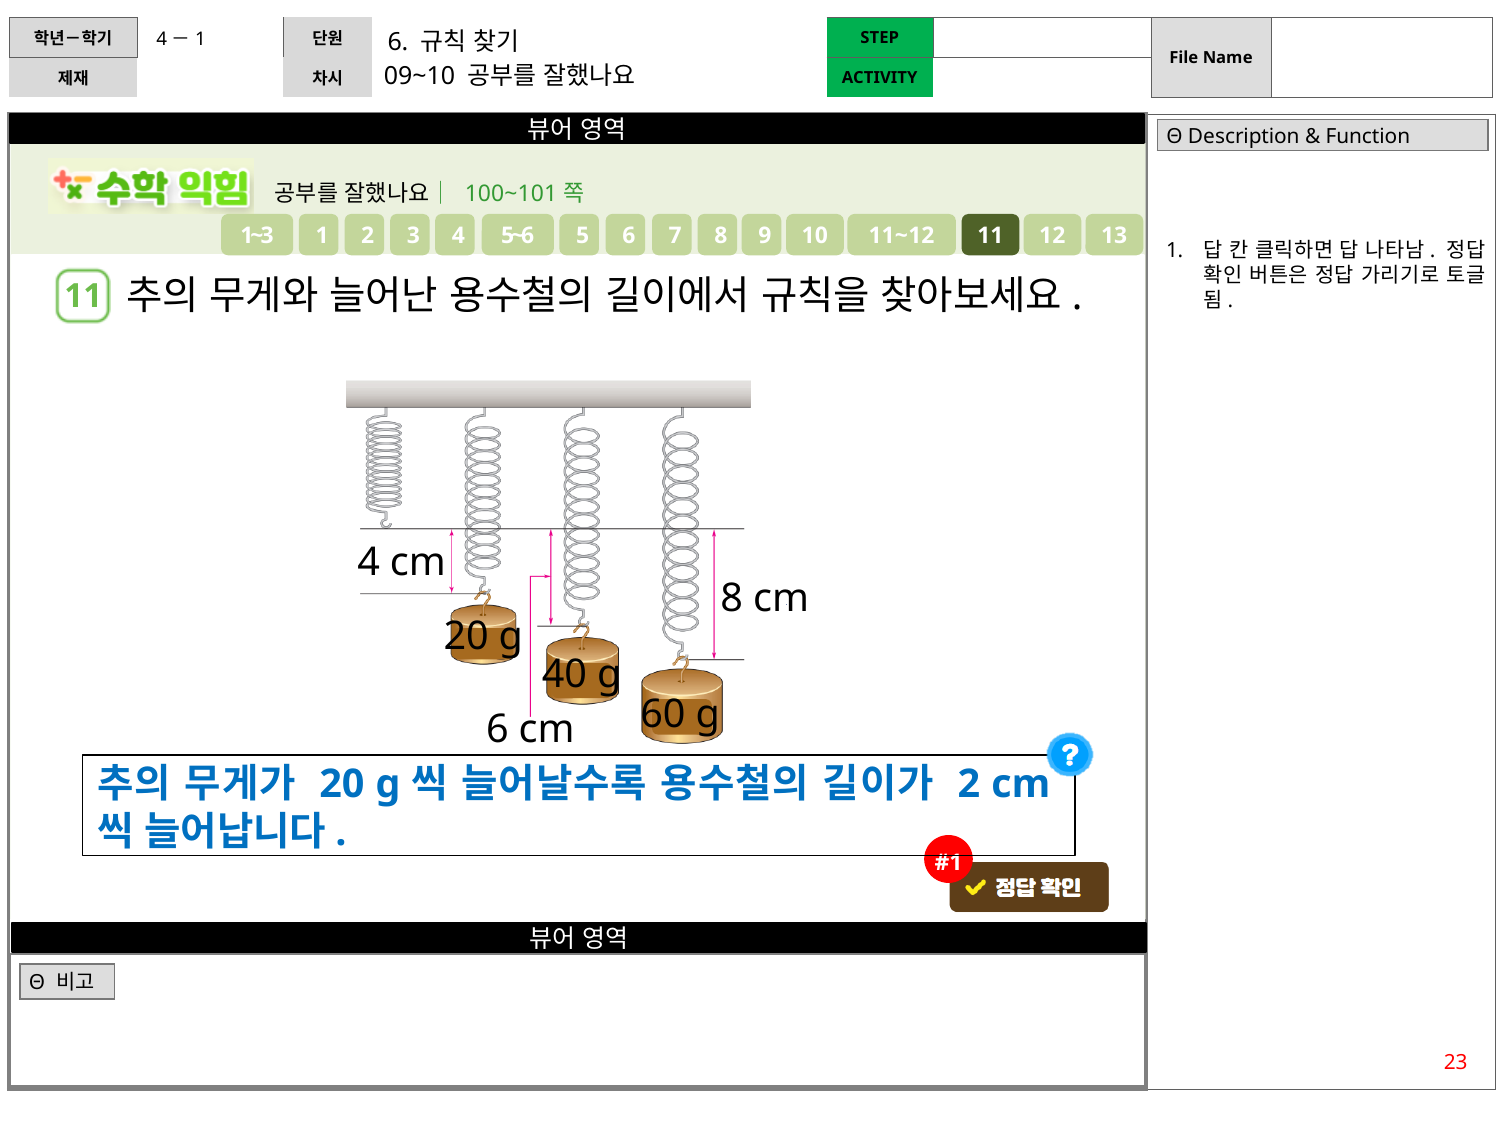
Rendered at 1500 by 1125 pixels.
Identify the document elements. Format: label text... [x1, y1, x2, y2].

text_box 추의 무게가 20 g씩 늘어날수록 용수철의 길이가 2 cm씩 늘어납니다. [82, 755, 1075, 856]
text_box 09~10 공부를 잘했나요 [369, 52, 787, 98]
text_box 6. 규칙 찾기 [372, 18, 828, 43]
picture [48, 158, 254, 214]
text_box 추의 무게와 늘어난 용수철의 길이에서 규칙을 찾아보세요. [117, 263, 1117, 326]
table_header Θ Description & Function [1158, 120, 1487, 150]
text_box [338, 373, 828, 760]
picture [948, 858, 1111, 913]
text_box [48, 265, 119, 327]
text_box 답 칸 클릭하면 답 나타남. 정답 확인 버튼은 정답 가리기로 토글 됨. [1151, 179, 1500, 369]
picture [1040, 727, 1100, 783]
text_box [220, 213, 1144, 256]
text_box 4－1 [141, 18, 284, 55]
text_box 공부를 잘했나요│ 100~101쪽 [259, 171, 808, 212]
text_box #1 [922, 856, 975, 885]
